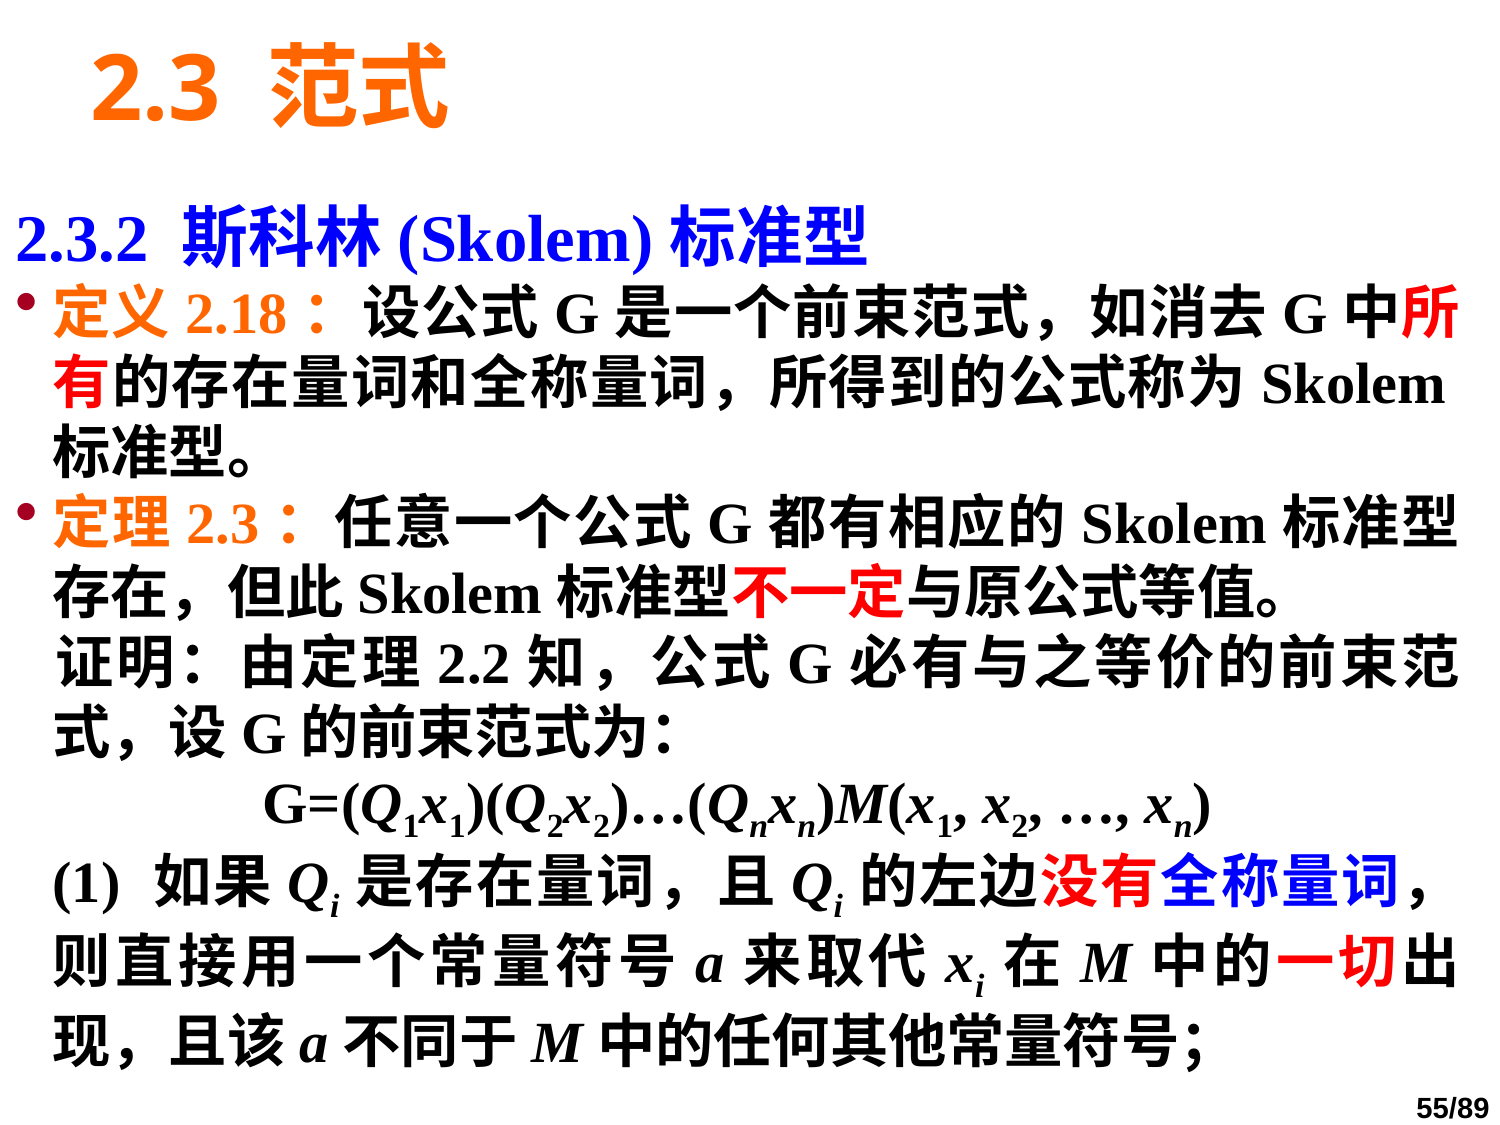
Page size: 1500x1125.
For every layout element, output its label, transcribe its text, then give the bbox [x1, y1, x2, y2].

title 2.3 范式 [74, 37, 1426, 143]
list 2.3.2 斯科林(Skolem)标准型 定义2.18：设公式G是一个前束范式，如消去G中所有的存在量词和全称量词，所得到的公式称为Skolem标准型。 定理2.3：任意一个公式G都有相应的Skolem标准型存在，但此Skolem标准型不一定与原公式等值。 证明：由定理2.2知，公式G必有与之等价的前束范式，设G的前束范式为： G=(Q1x1)(Q2x2)…(Qnxn)M(x1, x2, …, xn) (1) 如果Qi是存在量词，且Qi的左边没有全称量词，则直接用一个常量符号a来取代xi在M中的一切出现，且该a不同于M中的任何其他常量符号； [0, 187, 1475, 1088]
